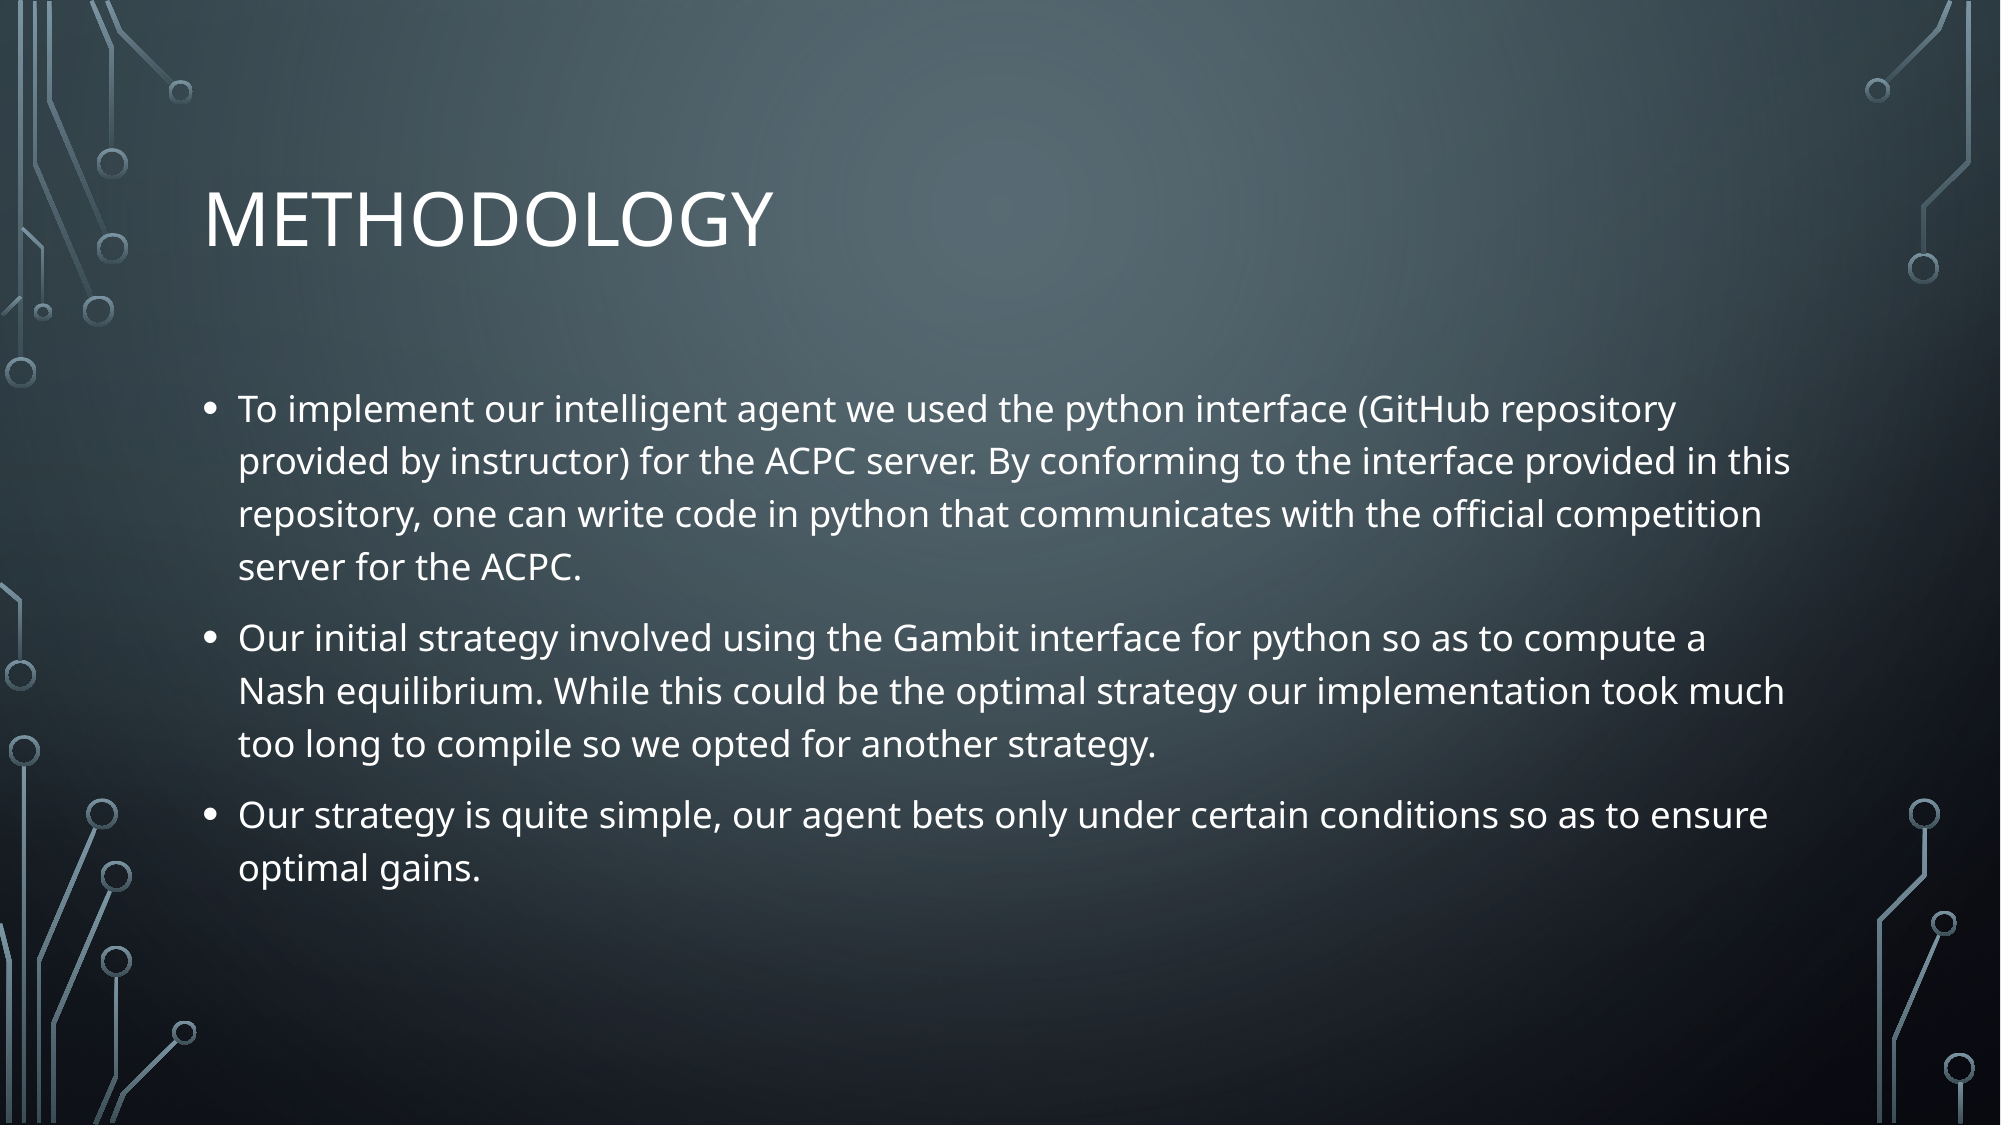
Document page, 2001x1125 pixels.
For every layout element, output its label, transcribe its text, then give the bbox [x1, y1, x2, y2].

title Methodology [187, 101, 1813, 344]
list To implement our intelligent agent we used the python interface (GitHub repository provided by instructor) for the ACPC server. By conforming to the interface provided in this repository, one can write code in python that communicates with the official competition server for the ACPC. Our initial strategy involved using the Gambit interface for python so as to compute a Nash equilibrium. While this could be the optimal strategy our implementation took much too long to compile so we opted for another strategy. Our strategy is quite simple, our agent bets only under certain conditions so as to ensure optimal gains. [187, 369, 1813, 950]
